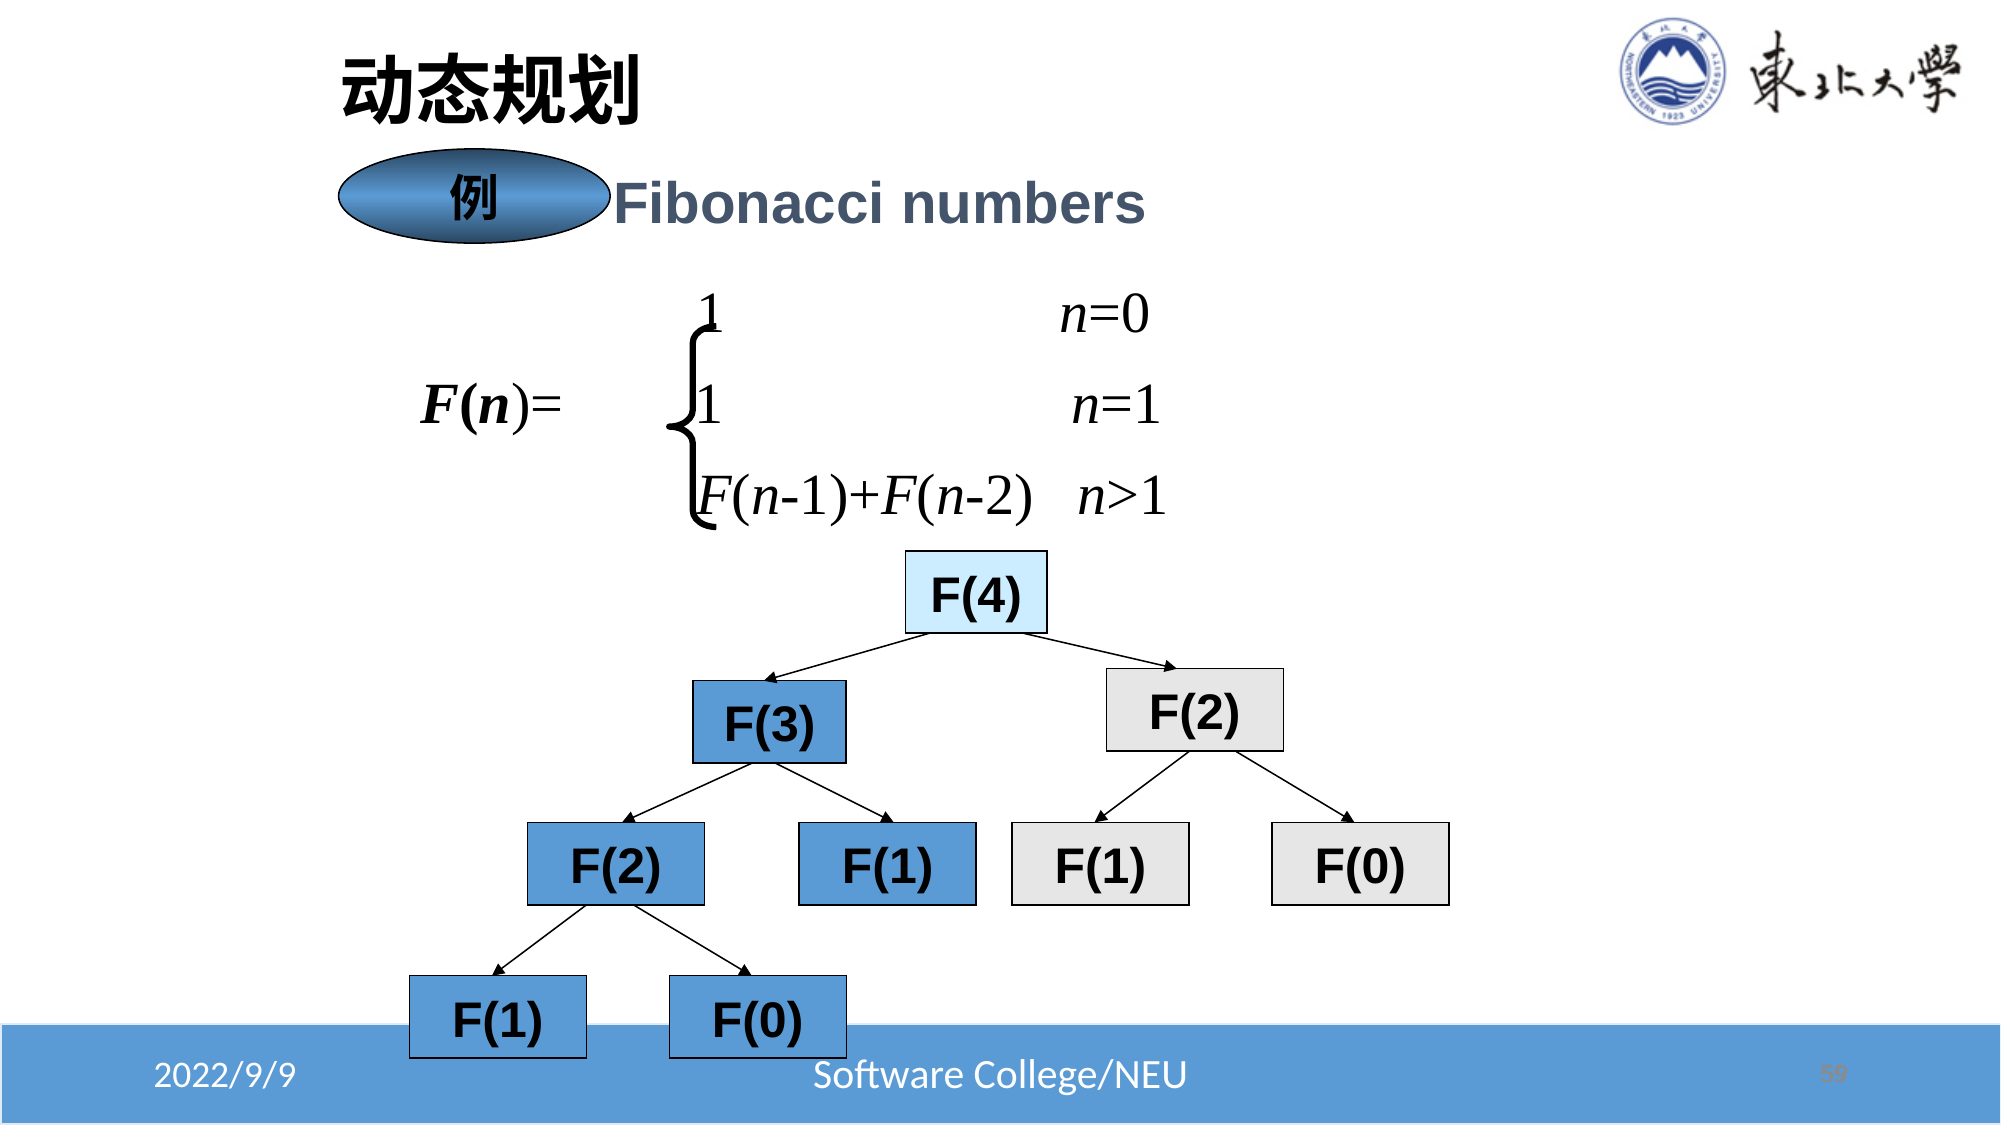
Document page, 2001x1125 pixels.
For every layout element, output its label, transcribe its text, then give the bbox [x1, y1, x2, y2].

text_box [1023, 633, 1178, 672]
text_box [491, 904, 587, 976]
text_box F(2) [1106, 668, 1284, 752]
text_box F(0) [669, 975, 847, 1059]
text_box F(2) [527, 822, 705, 905]
text_box F(0) [1271, 822, 1449, 905]
text_box F(1) [409, 975, 587, 1059]
text_box [622, 763, 752, 823]
text_box F(1) [1011, 822, 1190, 905]
text_box [669, 326, 717, 528]
slide_number 59 [1412, 1042, 1863, 1103]
text_box 例 [338, 148, 598, 244]
picture [1605, 4, 1987, 135]
text_box [1236, 751, 1355, 823]
text_box [775, 763, 894, 823]
list 1 n=0 F(n)= 1 n=1 F(n-1)+F(n-2) n>1 [362, 267, 1625, 868]
text_box [633, 904, 752, 976]
text_box F(4) [905, 550, 1048, 634]
text_box F(1) [799, 822, 977, 905]
text_box [1094, 751, 1190, 823]
title 动态规划 [324, 45, 1675, 143]
text_box [763, 633, 930, 684]
text_box Fibonacci numbers [598, 158, 1213, 244]
text_box F(3) [692, 680, 847, 764]
